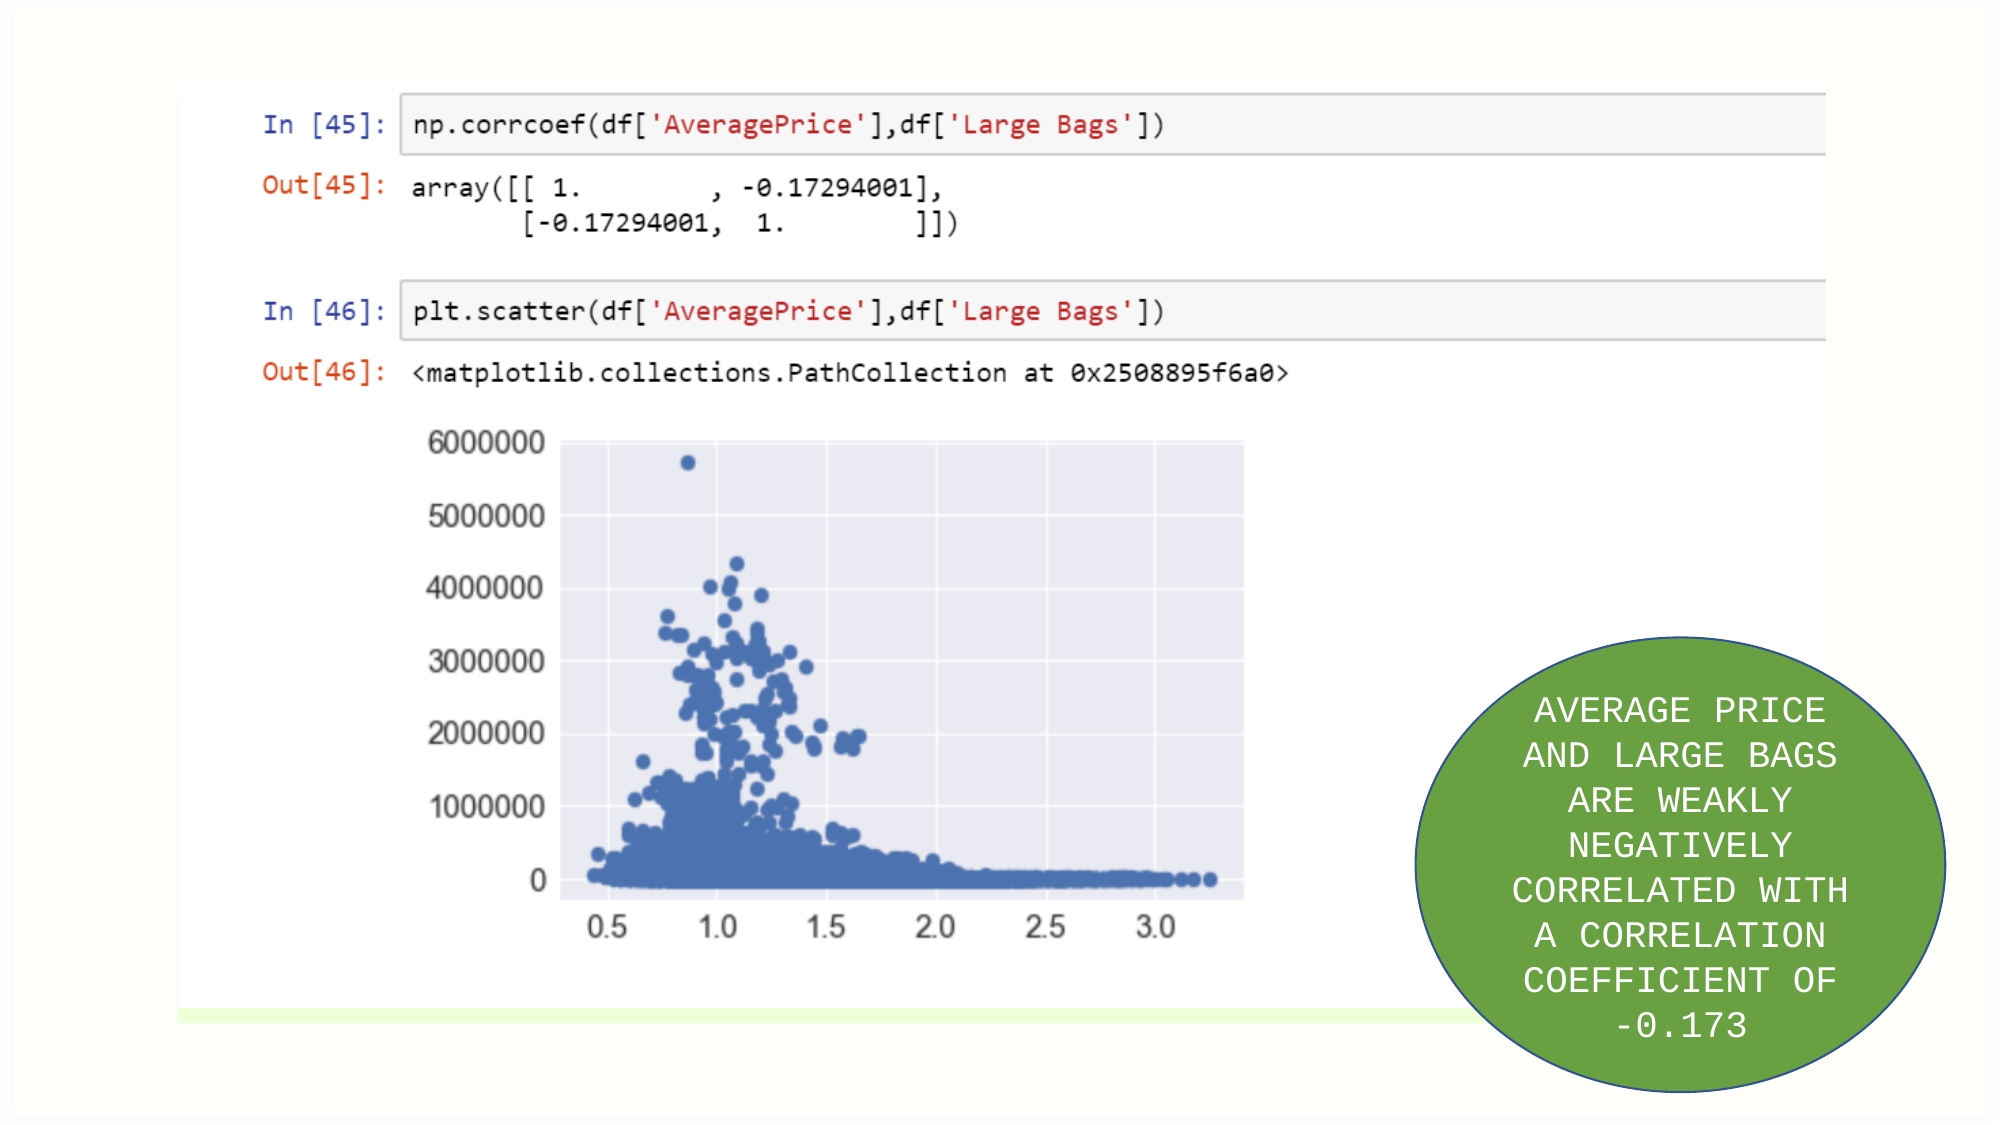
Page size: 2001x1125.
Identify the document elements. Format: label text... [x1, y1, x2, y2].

text_box AVERAGE PRICE AND LARGE BAGS ARE WEAKLY NEGATIVELY CORRELATED WITH A CORRELATION COEFFICIENT OF -0.173 [1473, 673, 1947, 1094]
picture [178, 83, 1826, 1008]
